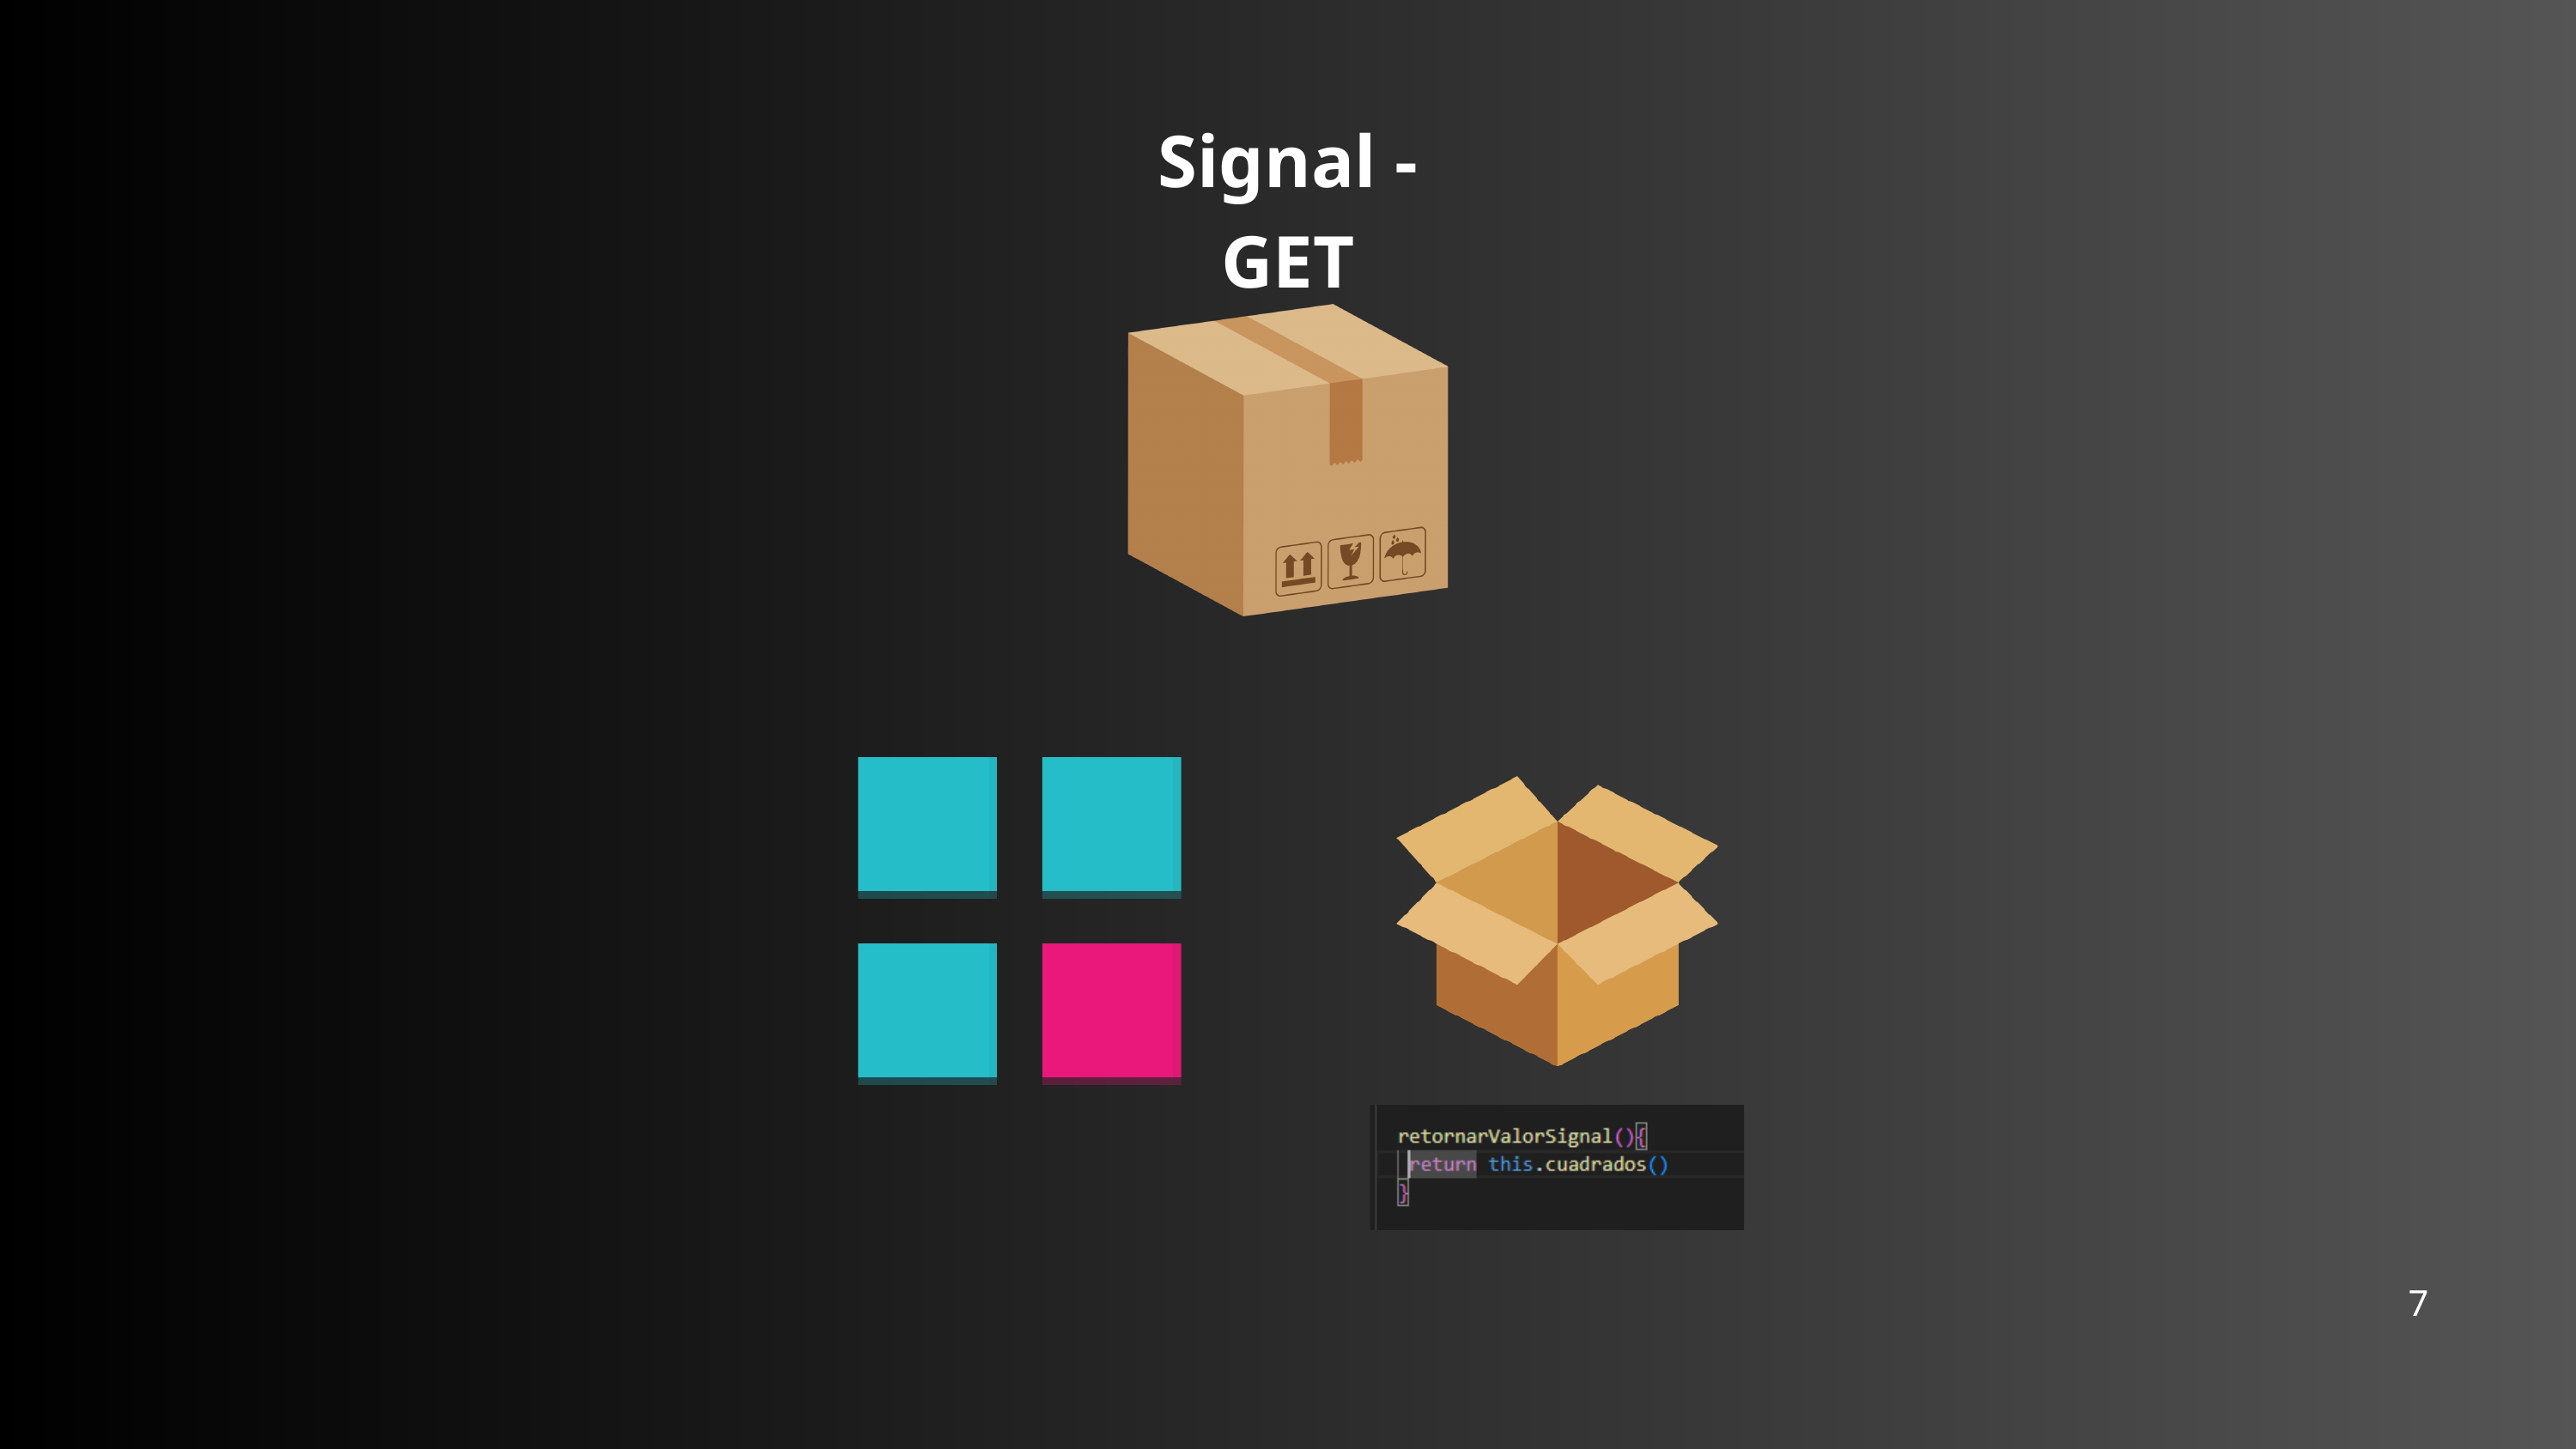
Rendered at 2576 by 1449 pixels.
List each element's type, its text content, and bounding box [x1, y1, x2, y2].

text_box Signal - GET [1084, 101, 1492, 302]
text_box [1042, 757, 1182, 899]
text_box [1396, 776, 1718, 1066]
text_box 7 [2408, 1273, 2429, 1324]
text_box [858, 757, 997, 899]
text_box [858, 943, 997, 1085]
text_box [1370, 1105, 1745, 1230]
text_box [1042, 943, 1182, 1085]
text_box [1127, 304, 1449, 616]
